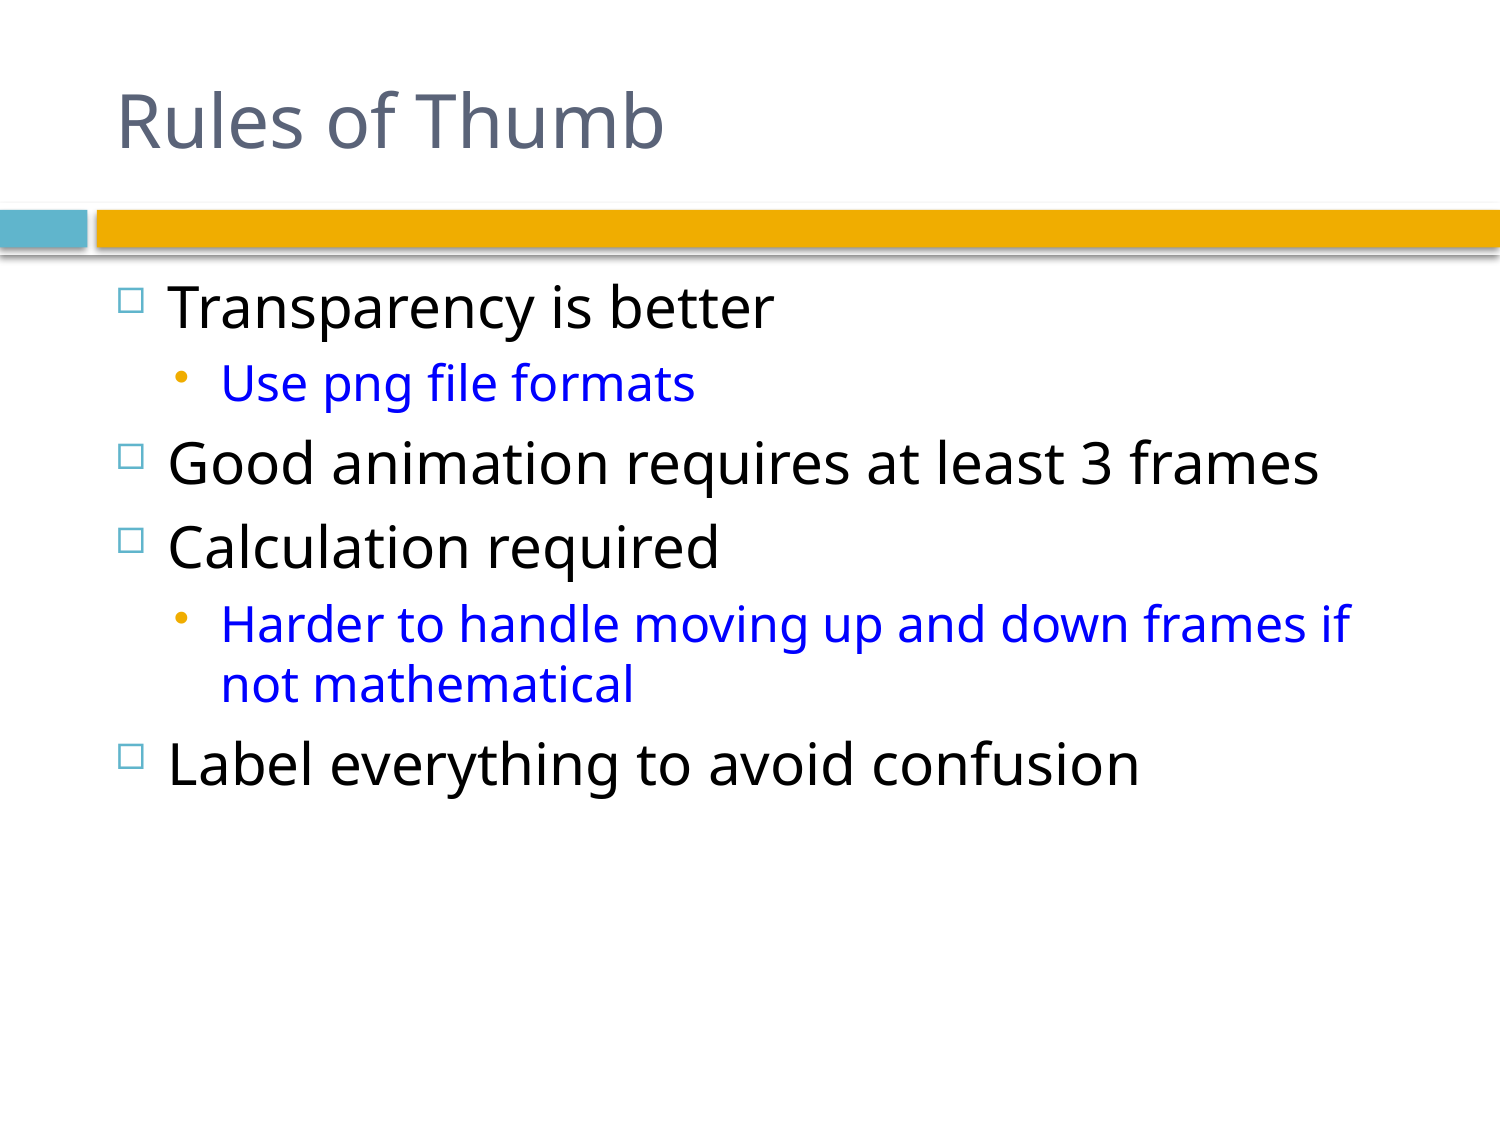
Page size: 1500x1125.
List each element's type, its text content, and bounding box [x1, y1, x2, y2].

title Rules of Thumb [100, 37, 1438, 200]
list Transparency is better Use png file formats Good animation requires at least 3 frames Calculation required Harder to handle moving up and down frames if not mathematical Label everything to avoid confusion [100, 262, 1438, 1005]
